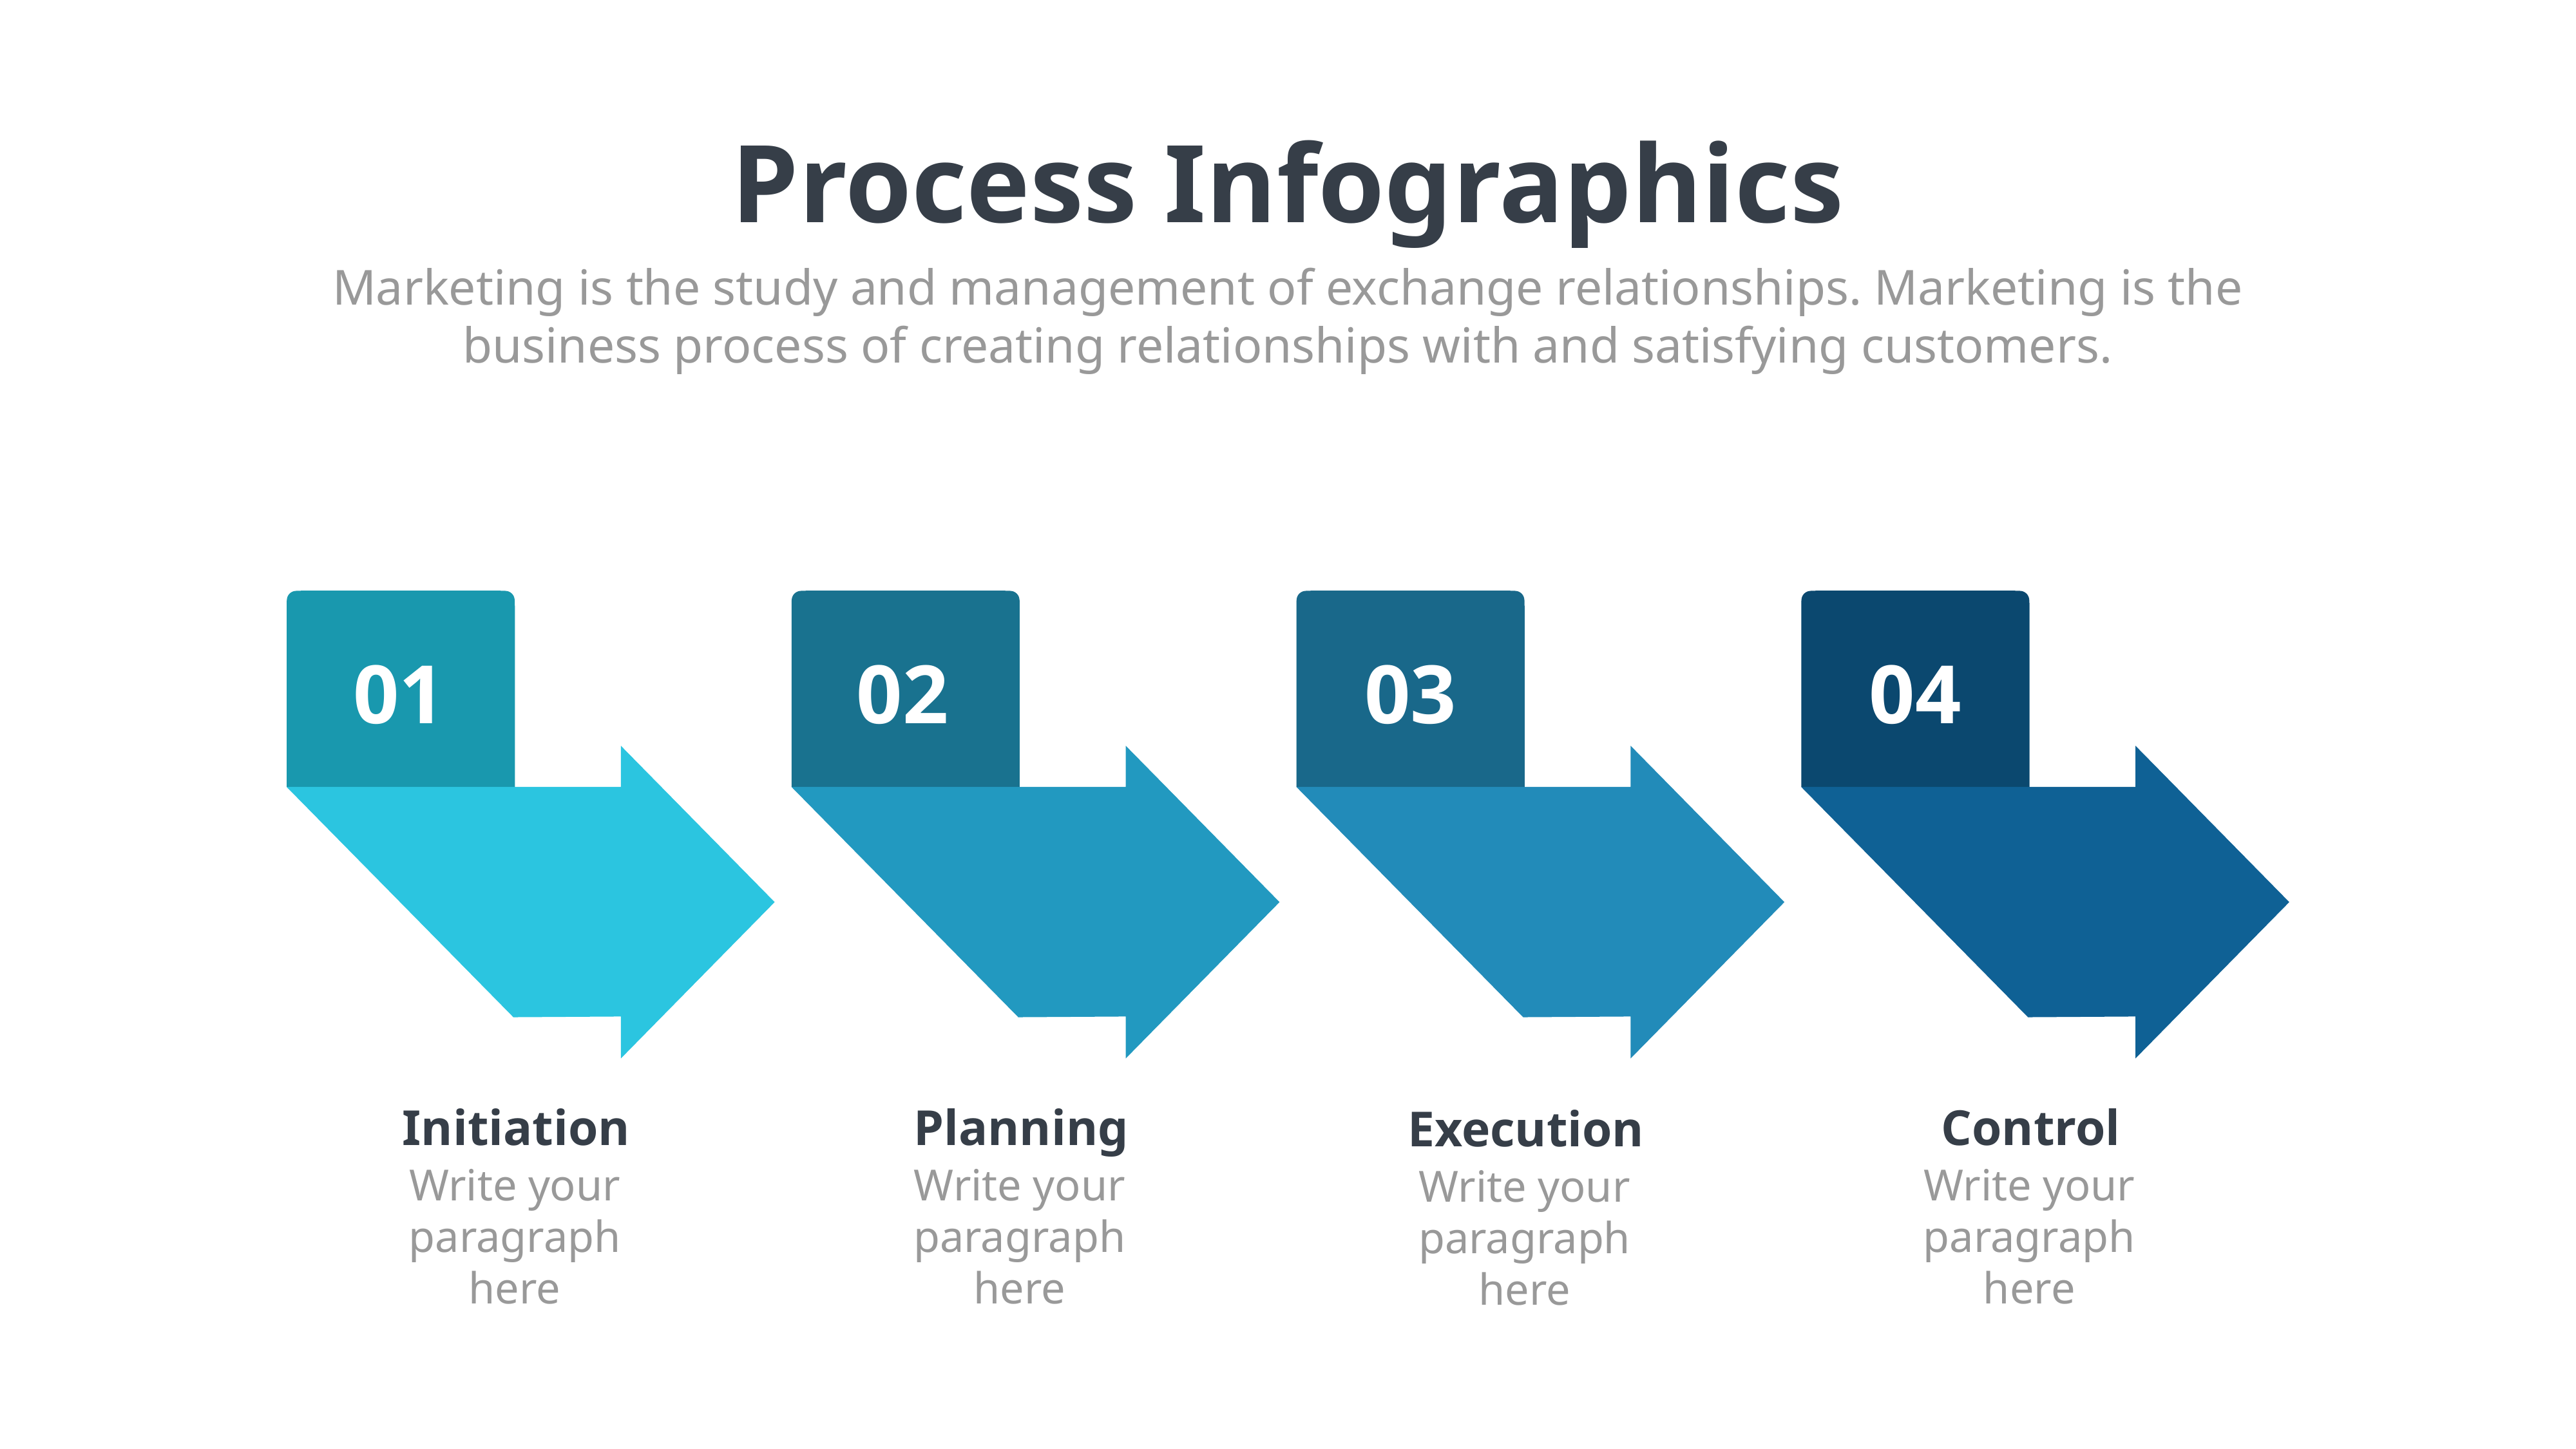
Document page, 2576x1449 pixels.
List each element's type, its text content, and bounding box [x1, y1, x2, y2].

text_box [1865, 1092, 2193, 1267]
text_box [791, 591, 1020, 786]
text_box [1296, 591, 1525, 786]
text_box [350, 1092, 679, 1267]
text_box [287, 591, 515, 786]
text_box [1801, 591, 2030, 786]
text_box 04 [1824, 638, 2007, 745]
text_box 03 [1319, 638, 1502, 745]
text_box 01 [307, 638, 491, 745]
text_box [286, 746, 775, 1059]
text_box [1801, 746, 2289, 1059]
text_box Marketing is the study and management of exchange relationships. Marketing is the business process of creating relationships with and satisfying customers. [281, 251, 2295, 377]
text_box Process Infographics [692, 110, 1884, 249]
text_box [1360, 1093, 1688, 1268]
text_box [791, 746, 1280, 1059]
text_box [855, 1092, 1184, 1267]
text_box 02 [811, 638, 995, 745]
text_box [1296, 746, 1785, 1059]
